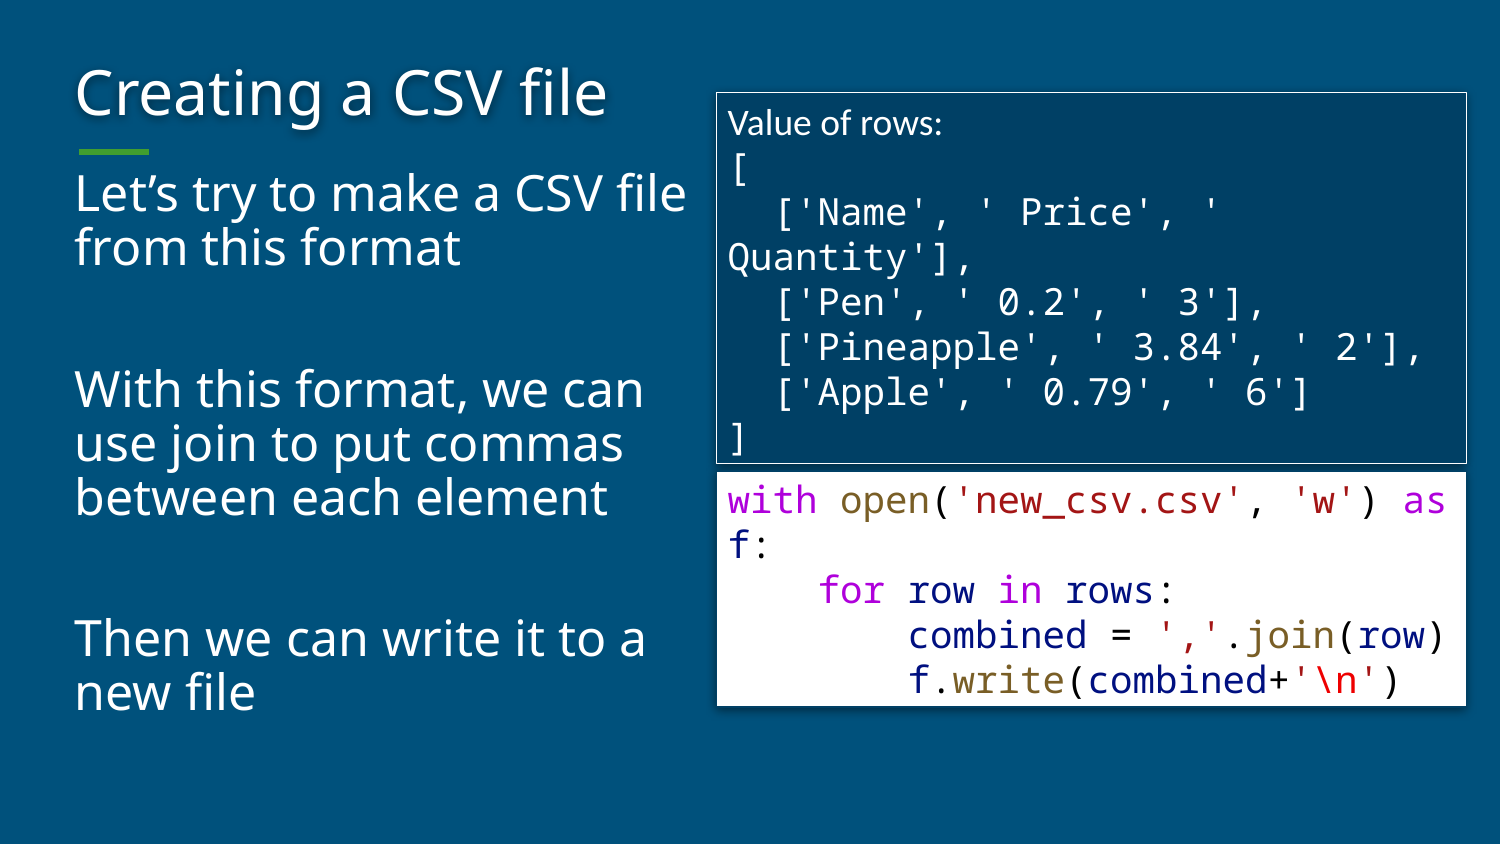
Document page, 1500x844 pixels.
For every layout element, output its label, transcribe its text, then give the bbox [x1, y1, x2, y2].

list Let’s try to make a CSV file from this format With this format, we can use join to put commas between each element Then we can write it to a new file [63, 163, 717, 730]
text_box Value of rows: [ ['Name', ' Price', ' Quantity'], ['Pen', ' 0.2', ' 3'], ['Pineapple', ' 3.84', ' 2'], ['Apple', ' 0.79', ' 6'] ] [716, 92, 1467, 464]
text_box with open('new_csv.csv', 'w') as f: for row in rows: combined = ','.join(row) f.write(combined+'\n') [716, 470, 1467, 707]
title Creating a CSV file [63, 39, 1437, 152]
